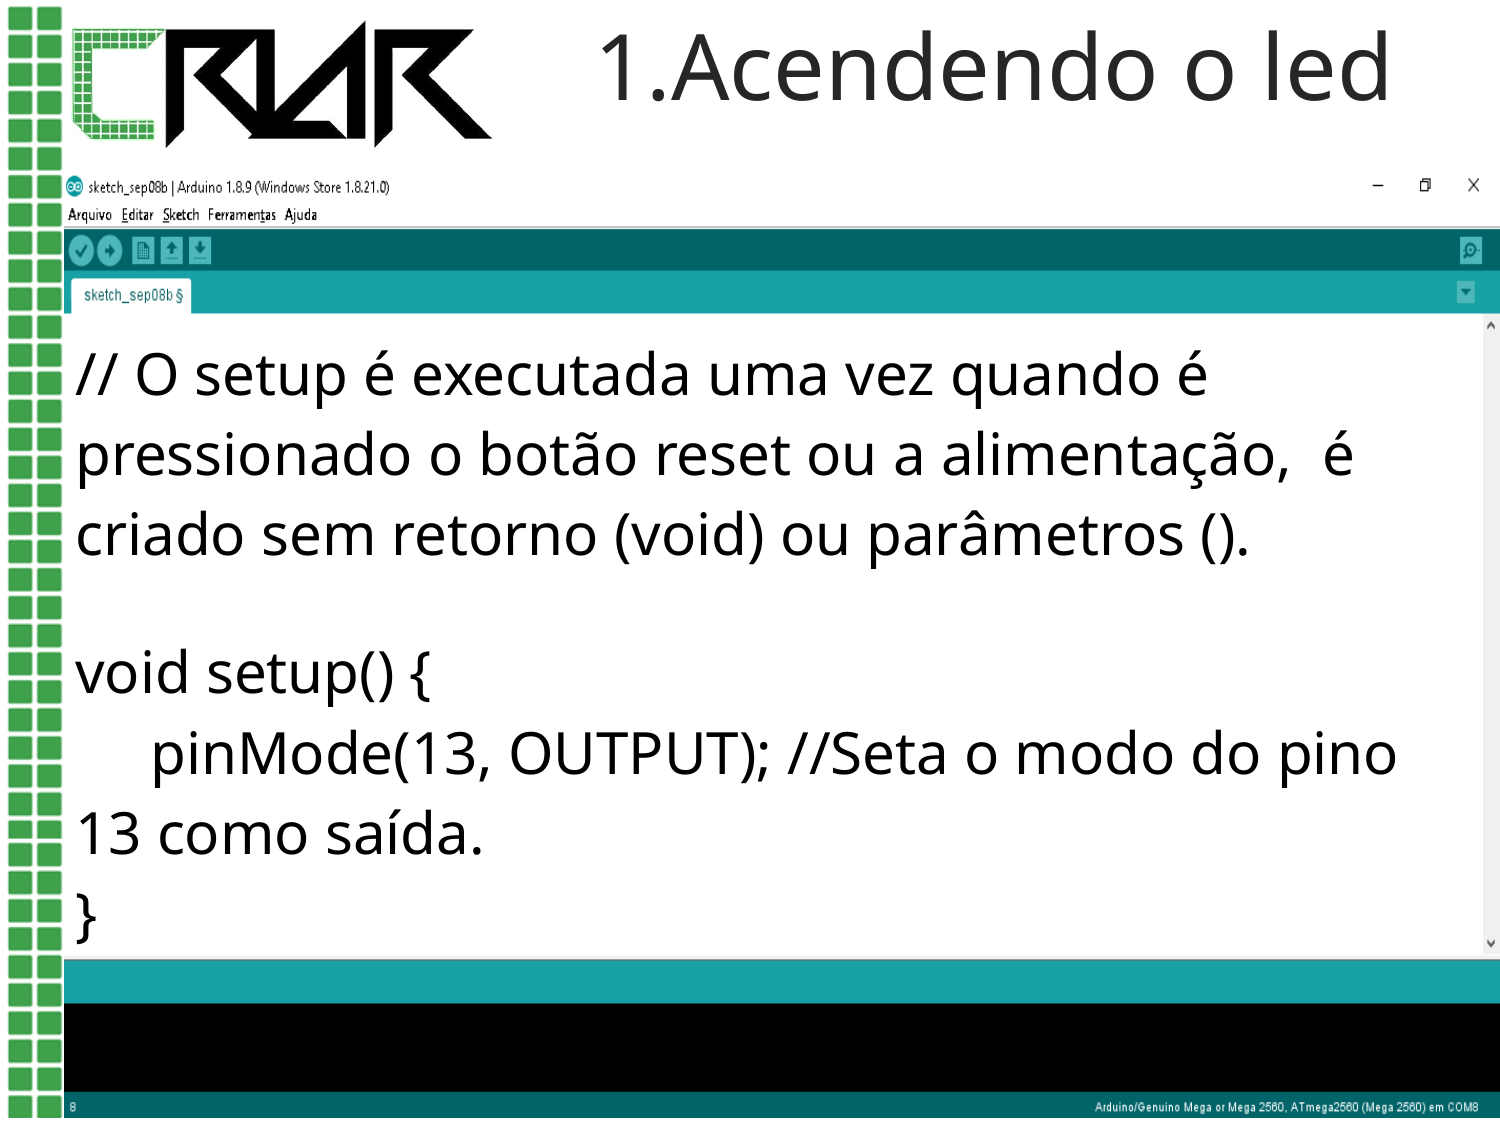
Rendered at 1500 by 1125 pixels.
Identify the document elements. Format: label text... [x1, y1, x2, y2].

text_box 1.Acendendo o led [499, 10, 1490, 117]
picture [68, 18, 496, 151]
picture [6, 4, 1500, 1118]
